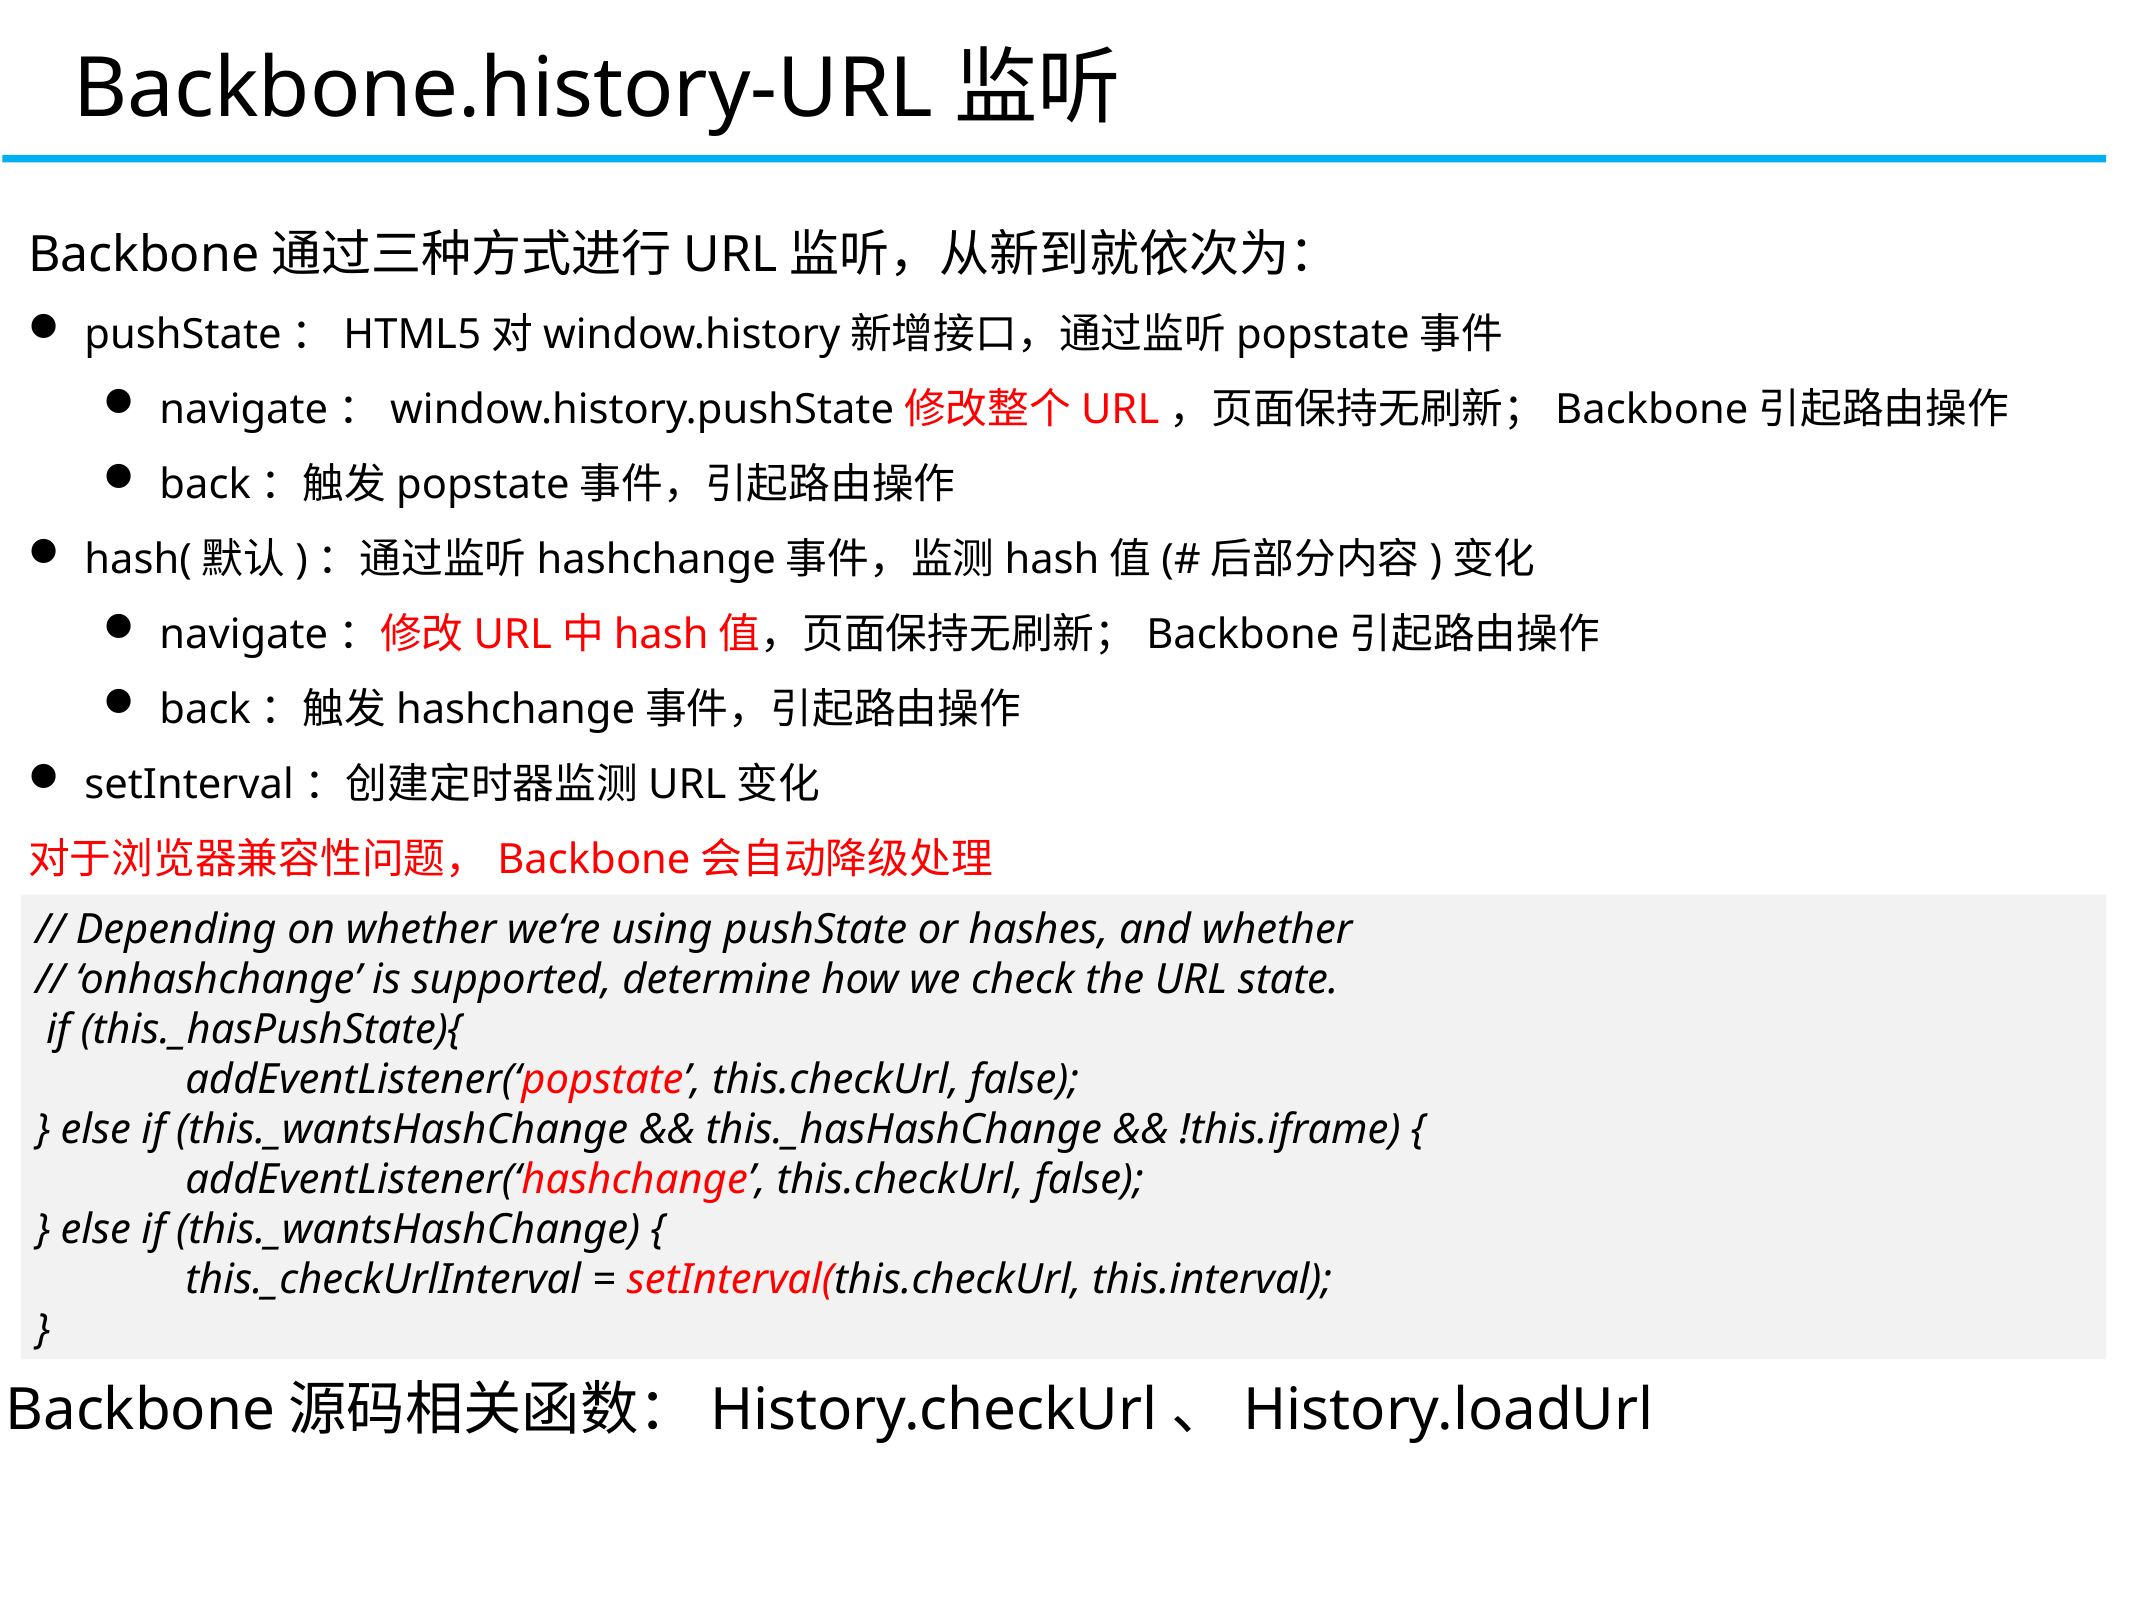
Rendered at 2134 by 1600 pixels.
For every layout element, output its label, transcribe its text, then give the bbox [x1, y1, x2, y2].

text_box // Depending on whether we‘re using pushState or hashes, and whether // ‘onhashchange’ is supported, determine how we check the URL state. if (this._hasPushState){ addEventListener(‘popstate’, this.checkUrl, false); } else if (this._wantsHashChange && this._hasHashChange && !this.iframe) { addEventListener(‘hashchange’, this.checkUrl, false); } else if (this._wantsHashChange) { this._checkUrlInterval = setInterval(this.checkUrl, this.interval); } [20, 894, 2107, 1360]
text_box Backbone源码相关函数：History.checkUrl、History.loadUrl [0, 1364, 1669, 1449]
text_box Backbone.history-URL监听 [58, 25, 1763, 148]
text_box [2, 154, 2107, 163]
text_box Backbone通过三种方式进行URL监听，从新到就依次为： pushState：HTML5对window.history新增接口，通过监听popstate事件 navigate：window.history.pushState修改整个URL，页面保持无刷新；Backbone引起路由操作 back：触发popstate事件，引起路由操作 hash(默认)：通过监听hashchange事件，监测hash值(#后部分内容)变化 navigate：修改URL中hash值，页面保持无刷新；Backbone引起路由操作 back：触发hashchange事件，引起路由操作 setInterval：创建定时器监测URL变化 对于浏览器兼容性问题，Backbone会自动降级处理 [20, 184, 2107, 889]
